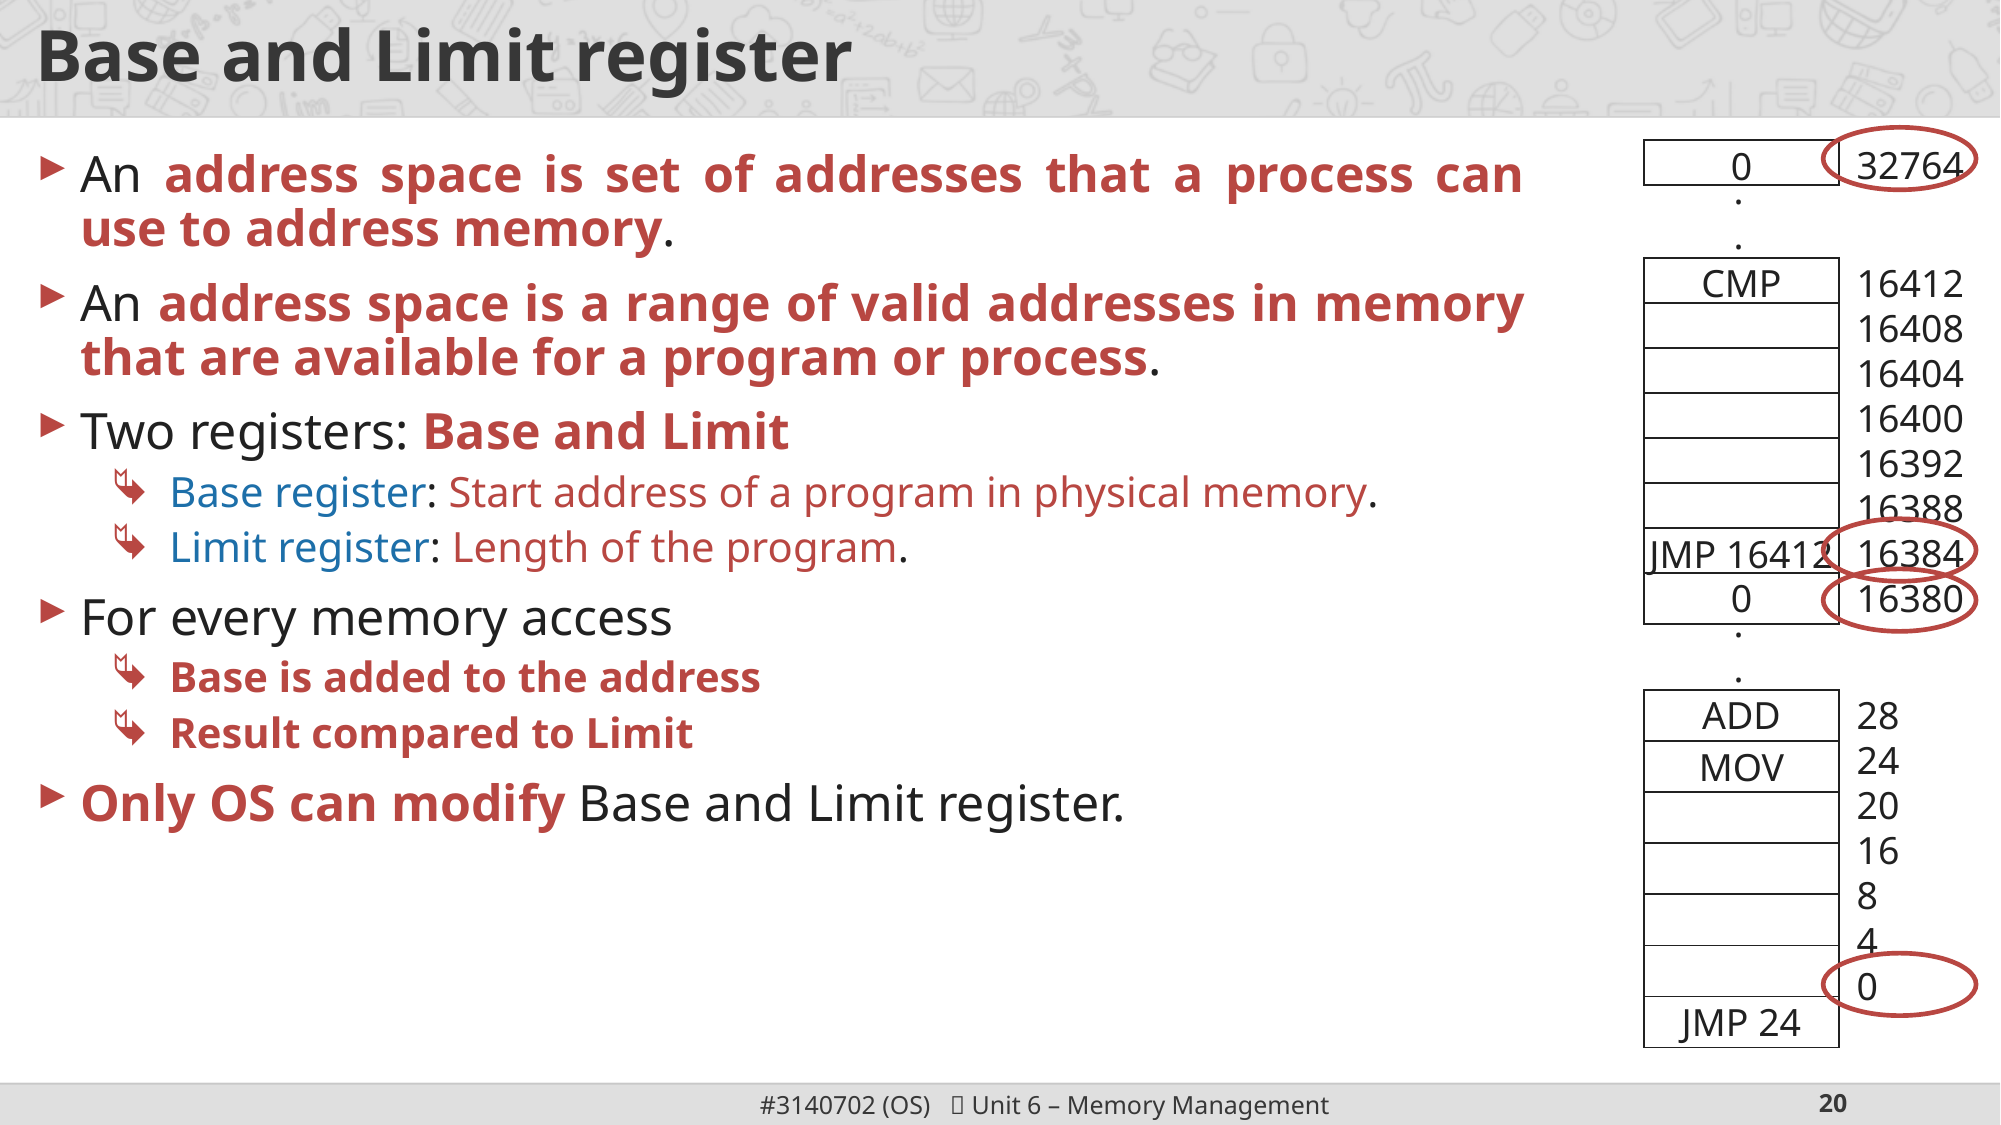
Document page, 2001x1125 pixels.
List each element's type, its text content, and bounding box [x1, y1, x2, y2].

table_cell [1645, 946, 1838, 996]
table_cell [1645, 439, 1838, 482]
table_header 32764 [1948, 174, 1969, 185]
table_cell [1645, 484, 1838, 527]
table_cell 20 [1857, 780, 1969, 825]
table_cell 4 [1857, 915, 1969, 960]
table_cell [1645, 394, 1838, 437]
table_cell 16 [1857, 825, 1969, 870]
table_cell [1645, 895, 1838, 945]
table_header 28 [1857, 690, 1969, 735]
table_cell 16400 [1857, 393, 1969, 438]
text_box . . [1719, 160, 1757, 265]
table_cell JMP 16412 [1645, 529, 1838, 572]
table_cell 16408 [1857, 303, 1969, 348]
text_box . . [1719, 592, 1757, 698]
table_cell JMP 24 [1645, 997, 1838, 1047]
table_cell 8 [1857, 870, 1969, 915]
table_cell [1645, 349, 1838, 392]
table_cell 24 [1857, 735, 1969, 780]
table_header 16412 [1857, 258, 1969, 303]
table_cell MOV [1645, 742, 1838, 791]
table_cell 0 [1954, 960, 1969, 969]
title Base and Limit register [0, 0, 2000, 117]
table_header 0 [1645, 574, 1838, 623]
text_box [1822, 517, 1978, 575]
table_cell [1645, 844, 1838, 893]
text_box [1822, 952, 1978, 1017]
table_cell 16404 [1857, 348, 1969, 393]
table_cell 16388 [1857, 483, 1969, 528]
table_header 0 [1645, 141, 1838, 184]
text_box [1822, 126, 1978, 191]
table_header 16380 [1952, 573, 1969, 584]
table_header ADD [1645, 691, 1838, 740]
table_cell [1645, 304, 1838, 347]
list An address space is set of addresses that a process can use to address memory. An address space is a range of valid addresses in memory that are available for a program or process. Two registers: Base and Limit Base register: Start address of a program in physical memory. Limit register: Length of the program. For every memory access Base is added to the address Result compared to Limit Only OS can modify Base and Limit register. [21, 141, 1541, 1059]
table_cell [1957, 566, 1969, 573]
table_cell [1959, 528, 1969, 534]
text_box [1822, 567, 1978, 633]
table_cell [1645, 793, 1838, 842]
table_cell 16392 [1857, 438, 1969, 483]
table_header CMP [1645, 259, 1838, 302]
